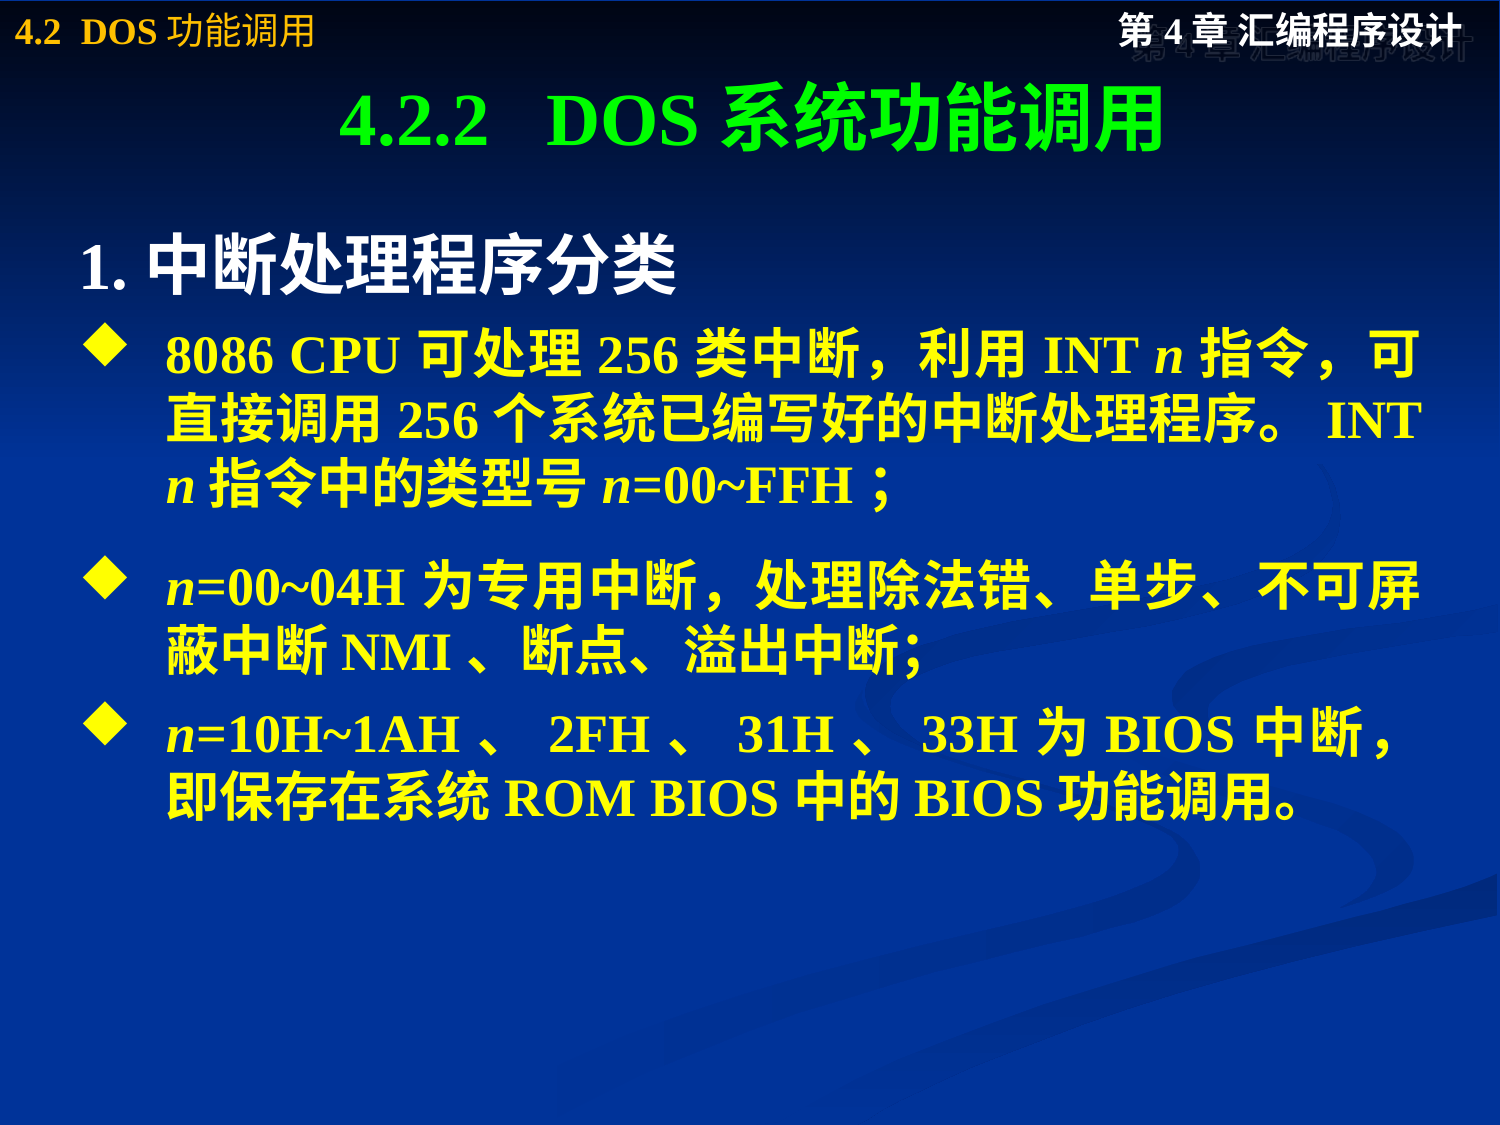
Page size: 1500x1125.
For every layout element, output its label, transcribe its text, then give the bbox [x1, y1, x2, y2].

list 1.中断处理程序分类 8086 CPU可处理256类中断，利用INT n指令，可直接调用256个系统已编写好的中断处理程序。INT n指令中的类型号n=00~FFH； n=00~04H为专用中断，处理除法错、单步、不可屏蔽中断NMI、断点、溢出中断； n=10H~1AH、2FH、31H、33H为BIOS中断，即保存在系统ROM BIOS中的BIOS功能调用。 [63, 215, 1437, 1065]
title 4.2.2 DOS系统功能调用 [78, 60, 1430, 172]
